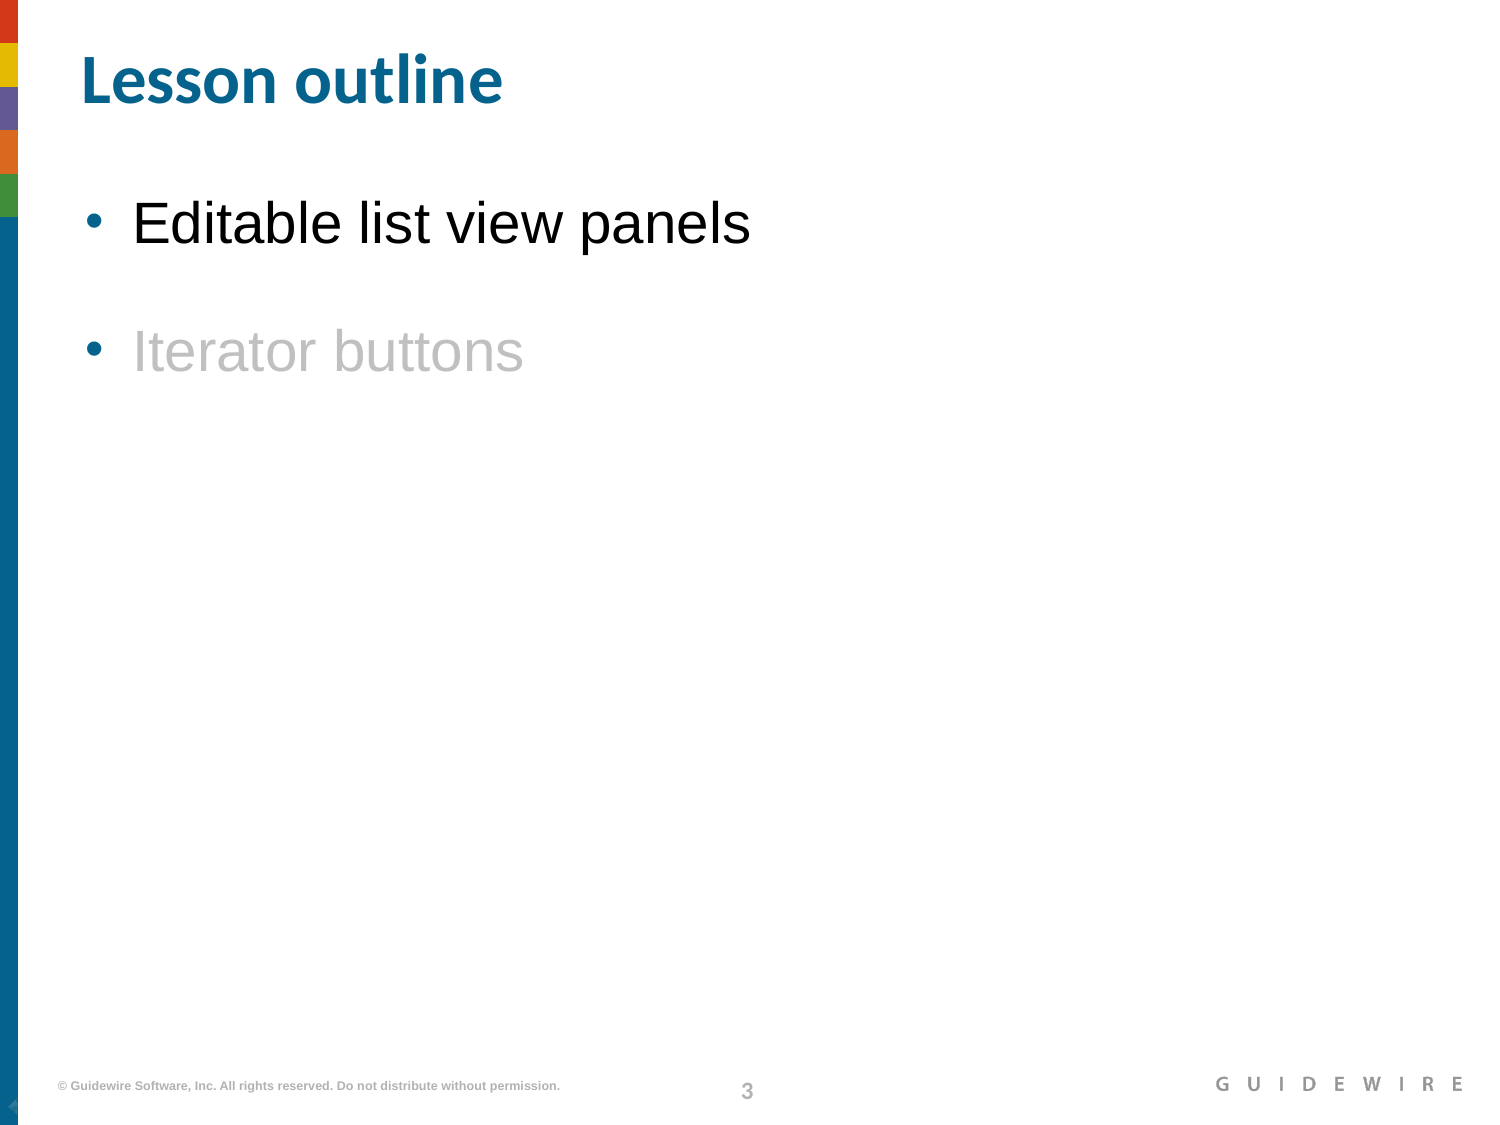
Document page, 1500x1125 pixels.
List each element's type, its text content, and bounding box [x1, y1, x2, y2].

picture [1215, 1073, 1480, 1096]
picture [10, 1101, 18, 1111]
title Lesson outline [81, 19, 1446, 142]
picture [0, 0, 18, 216]
list Editable list view panels Iterator buttons [85, 149, 1450, 1050]
